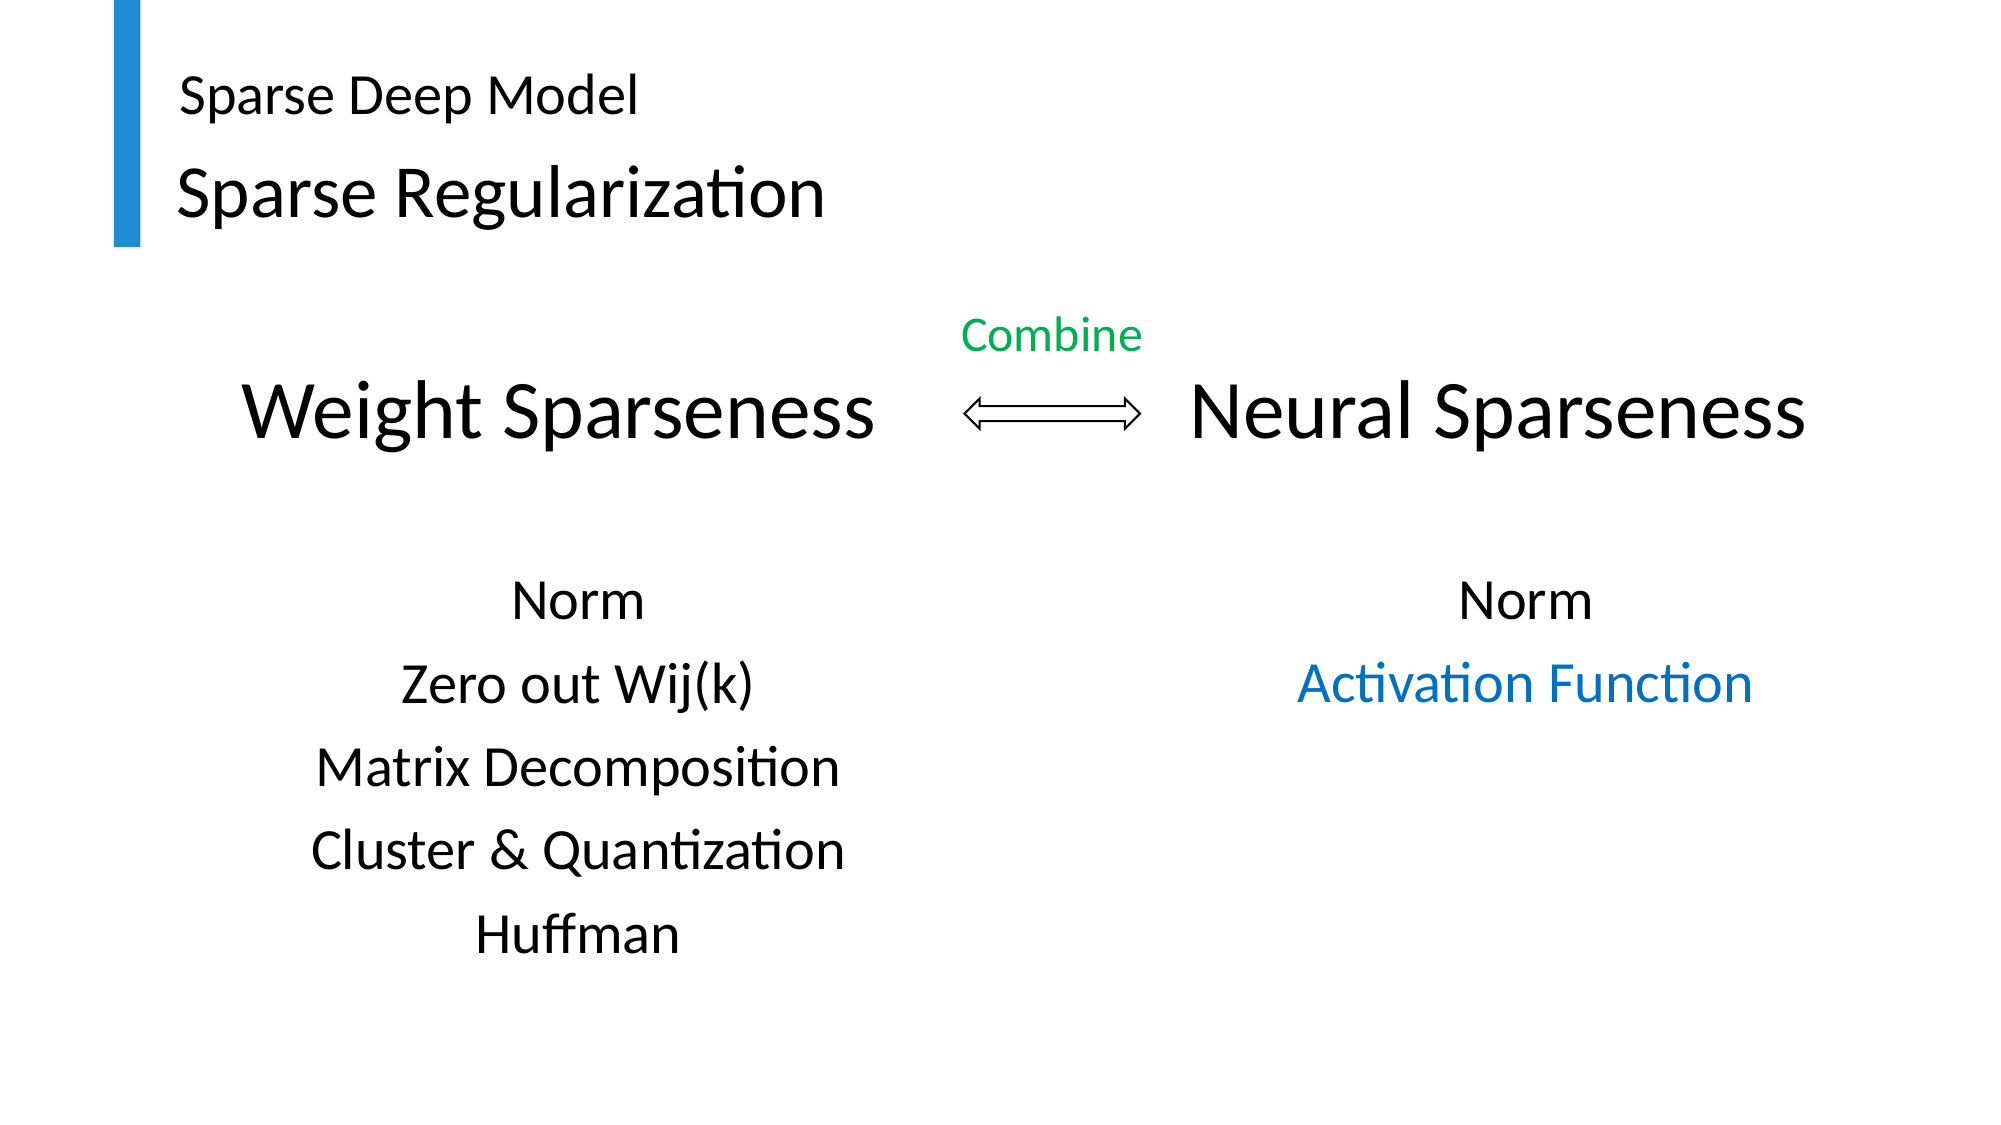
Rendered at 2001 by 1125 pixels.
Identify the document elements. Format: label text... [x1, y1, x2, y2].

text_box Combine [946, 294, 1159, 370]
text_box Neural Sparseness [1174, 348, 1878, 463]
text_box Norm Activation Function [1245, 540, 1808, 722]
text_box [962, 396, 1142, 432]
text_box Weight Sparseness [227, 348, 930, 463]
text_box Sparse Regularization [161, 135, 865, 240]
text_box Sparse Deep Model [164, 49, 655, 134]
text_box [113, 0, 141, 248]
text_box Norm Zero out Wij(k) Matrix Decomposition Cluster & Quantization Huffman [262, 540, 895, 972]
